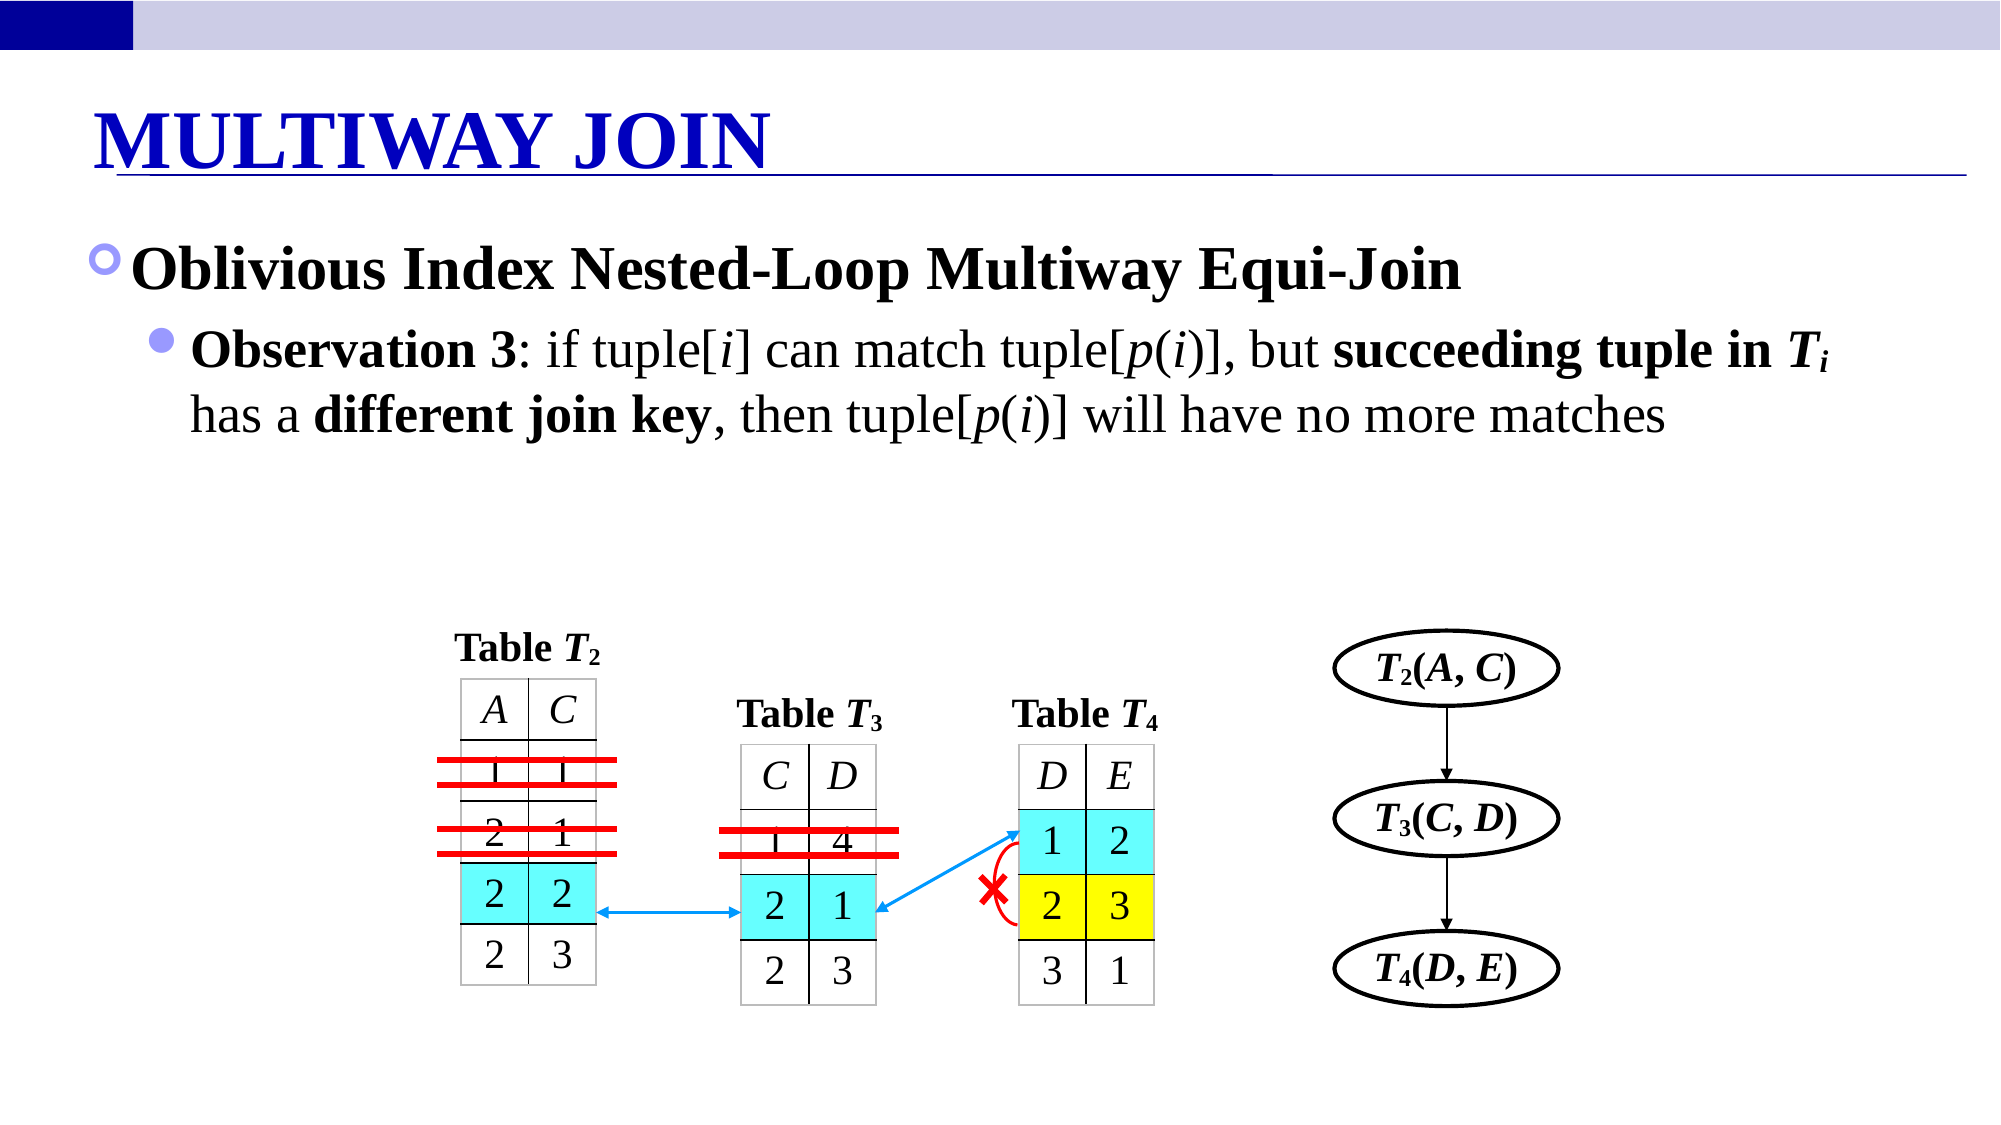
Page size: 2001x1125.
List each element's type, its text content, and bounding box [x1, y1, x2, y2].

table_cell 3 [810, 941, 875, 1004]
table_cell 1 [742, 810, 808, 827]
table_cell 1 [810, 875, 875, 939]
text_box Table T2 [437, 612, 618, 678]
table_cell 1 [742, 863, 808, 874]
table_cell 3 [1087, 875, 1153, 939]
table_header A [462, 680, 528, 739]
table_cell 3 [1020, 941, 1085, 1004]
table_cell 2 [462, 925, 528, 984]
text_box Table T4 [994, 678, 1175, 744]
table_cell 2 [742, 875, 808, 939]
table_cell 1 [529, 793, 595, 800]
table_cell 2 [1087, 810, 1153, 874]
table_cell 2 [462, 802, 528, 826]
text_box Multiway Join [79, 78, 1917, 189]
table_header C [529, 680, 595, 739]
table_cell 1 [529, 802, 595, 826]
table_cell 1 [529, 741, 595, 757]
table_header D [1020, 745, 1085, 809]
table_header D [810, 745, 875, 809]
table_cell 2 [742, 941, 808, 1004]
table_header C [742, 745, 808, 809]
table_cell 1 [1020, 810, 1085, 874]
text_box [980, 874, 1007, 904]
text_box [874, 830, 1021, 913]
table_cell 2 [462, 864, 528, 923]
table_cell 4 [810, 863, 869, 874]
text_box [1320, 630, 1572, 1007]
text_box [1008, 920, 1018, 925]
table_cell 4 [810, 810, 875, 827]
text_box Table T3 [719, 678, 900, 744]
text_box Oblivious Index Nested-Loop Multiway Equi-Join Observation 3: if tuple[i] can match tuple[p(i)], but succeeding tuple in Ti has a different join key, then tuple[p(i)] will have no more matches [70, 219, 1875, 1043]
table_cell 1 [462, 793, 528, 800]
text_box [437, 828, 618, 854]
table_cell 2 [1020, 875, 1085, 939]
table_cell 1 [1087, 941, 1153, 1004]
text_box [437, 759, 618, 786]
table_cell 1 [462, 741, 528, 757]
table_header E [1087, 745, 1153, 809]
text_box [718, 830, 872, 856]
table_cell 3 [529, 925, 595, 984]
table_cell 2 [529, 864, 595, 923]
